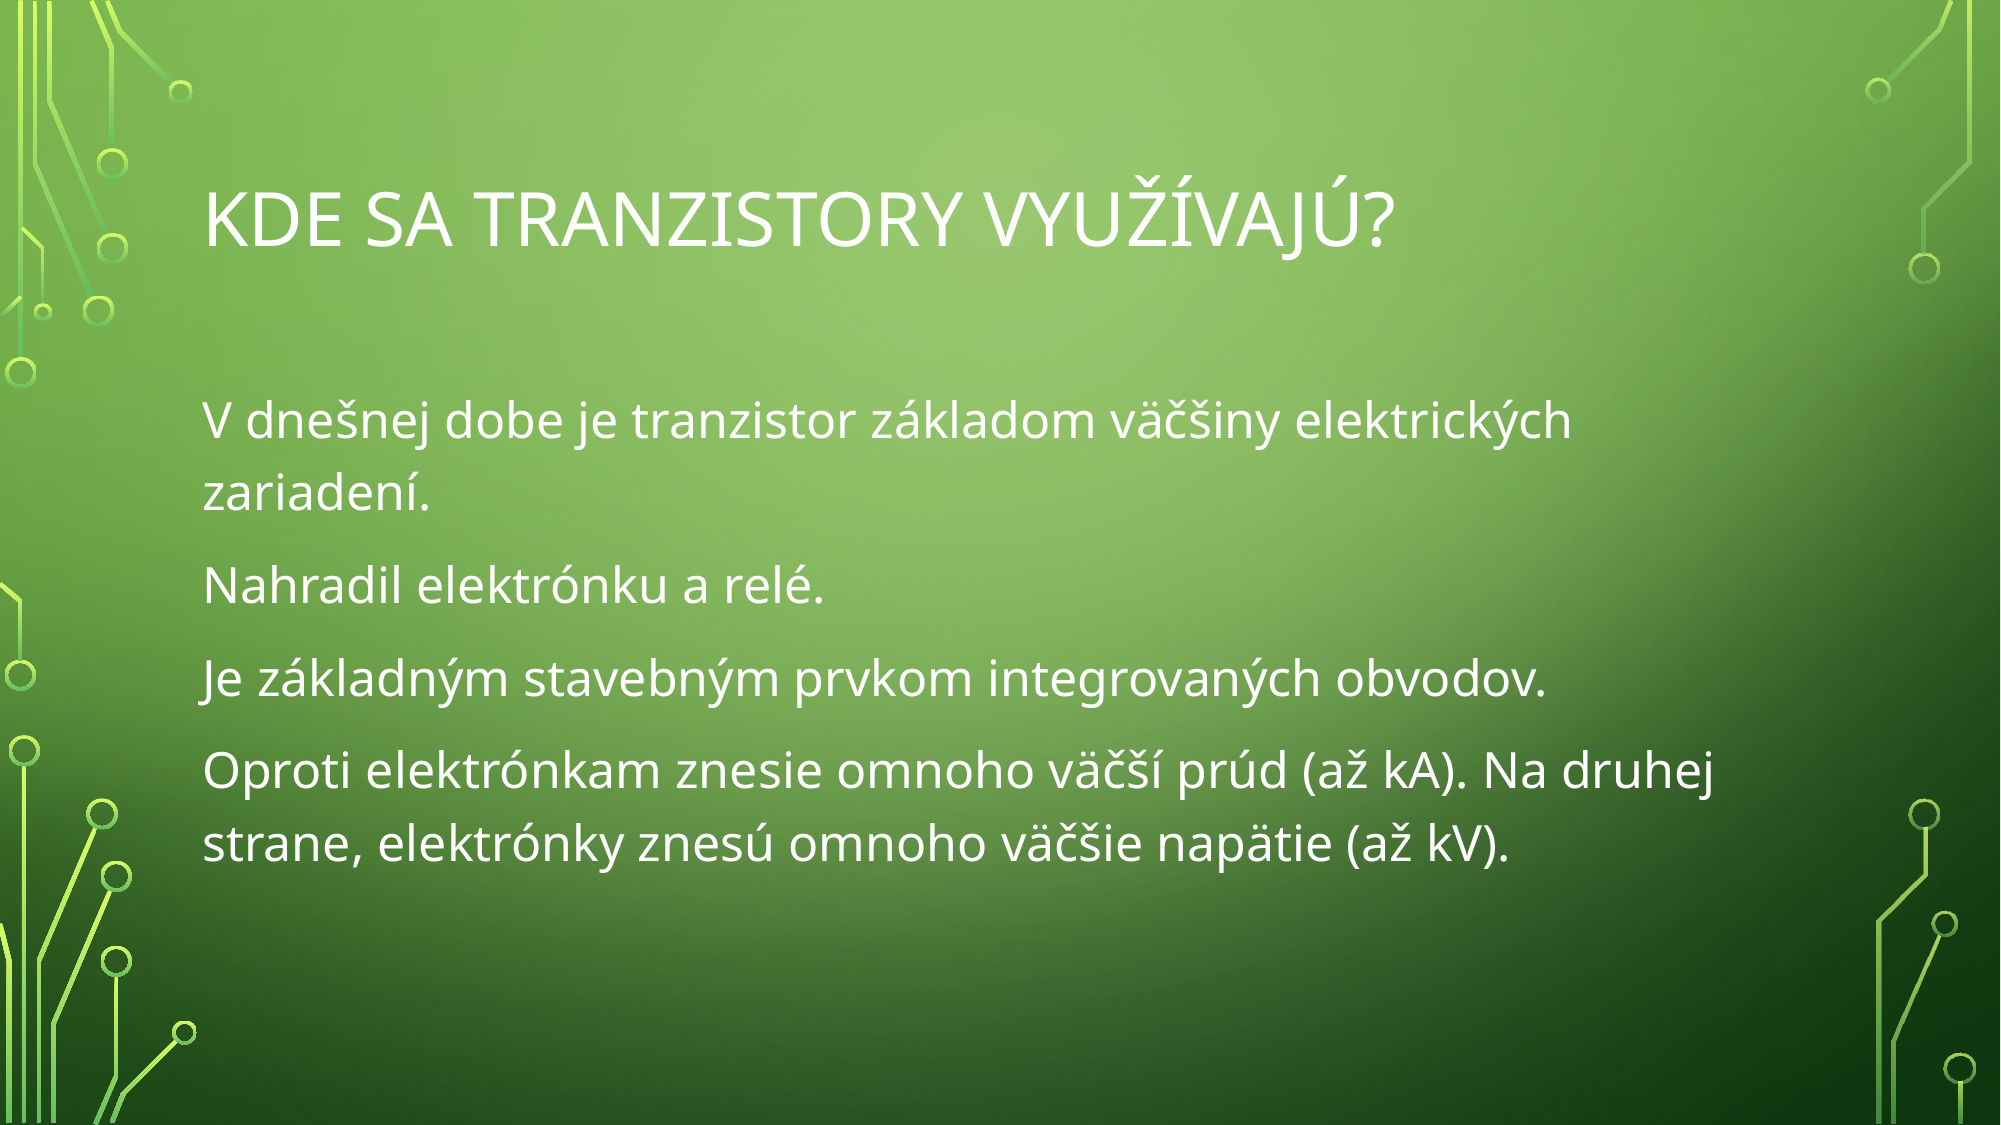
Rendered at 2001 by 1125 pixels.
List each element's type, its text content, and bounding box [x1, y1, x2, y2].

title Kde sa tranzistory využívajú? [187, 101, 1813, 344]
list V dnešnej dobe je tranzistor základom väčšiny elektrických zariadení. Nahradil elektrónku a relé. Je základným stavebným prvkom integrovaných obvodov. Oproti elektrónkam znesie omnoho väčší prúd (až kA). Na druhej strane, elektrónky znesú omnoho väčšie napätie (až kV). [187, 369, 1813, 950]
